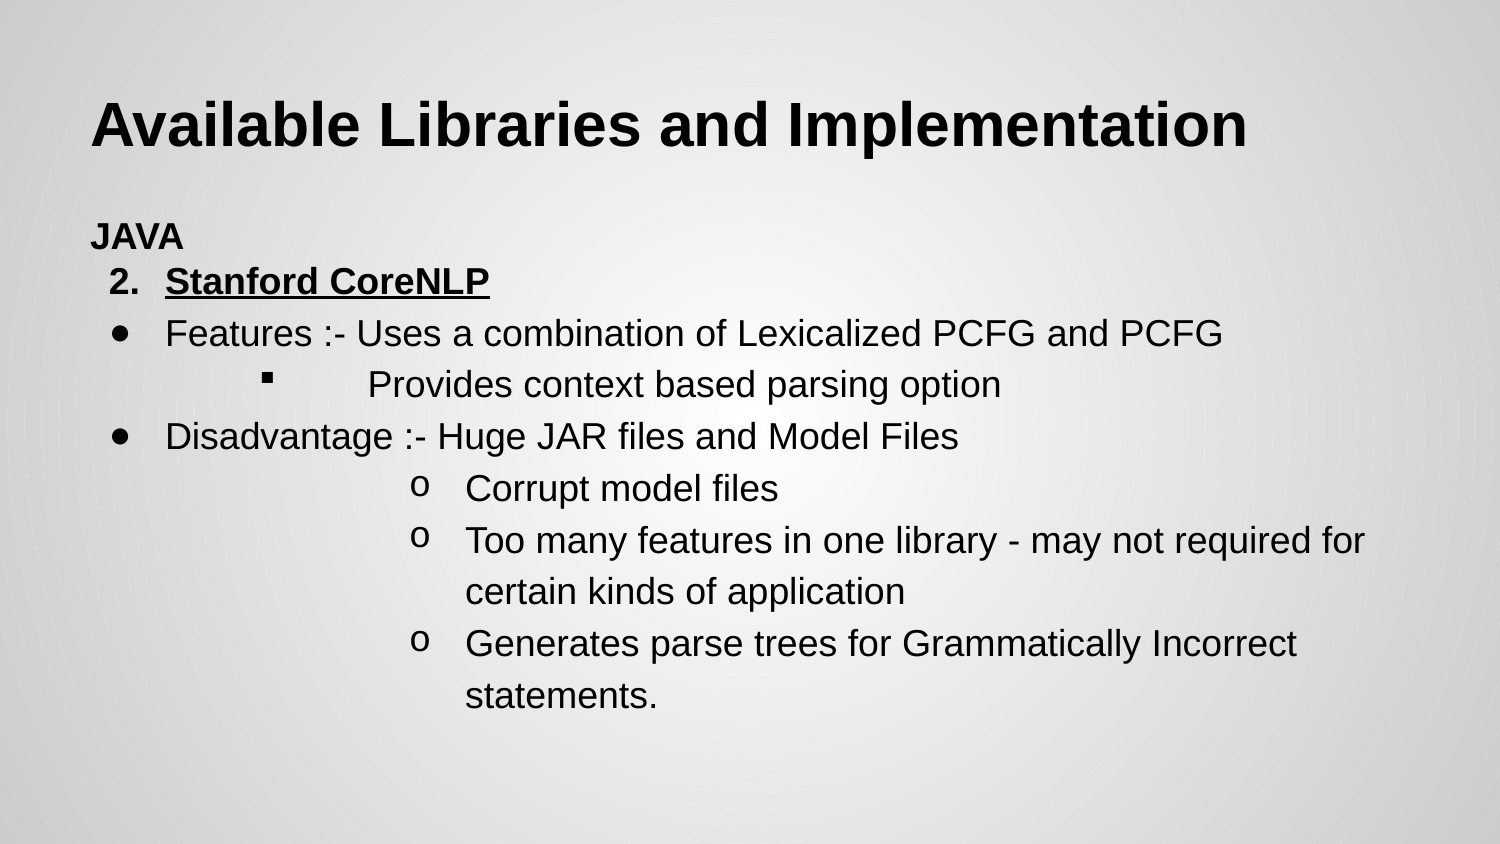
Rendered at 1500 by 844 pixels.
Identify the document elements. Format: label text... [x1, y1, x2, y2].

title Available Libraries and Implementation [75, 33, 1425, 175]
list JAVA Stanford CoreNLP Features :- Uses a combination of Lexicalized PCFG and PCFG Provides context based parsing option Disadvantage :- Huge JAR files and Model Files Corrupt model files Too many features in one library - may not required for certain kinds of application Generates parse trees for Grammatically Incorrect statements. [75, 196, 1425, 808]
